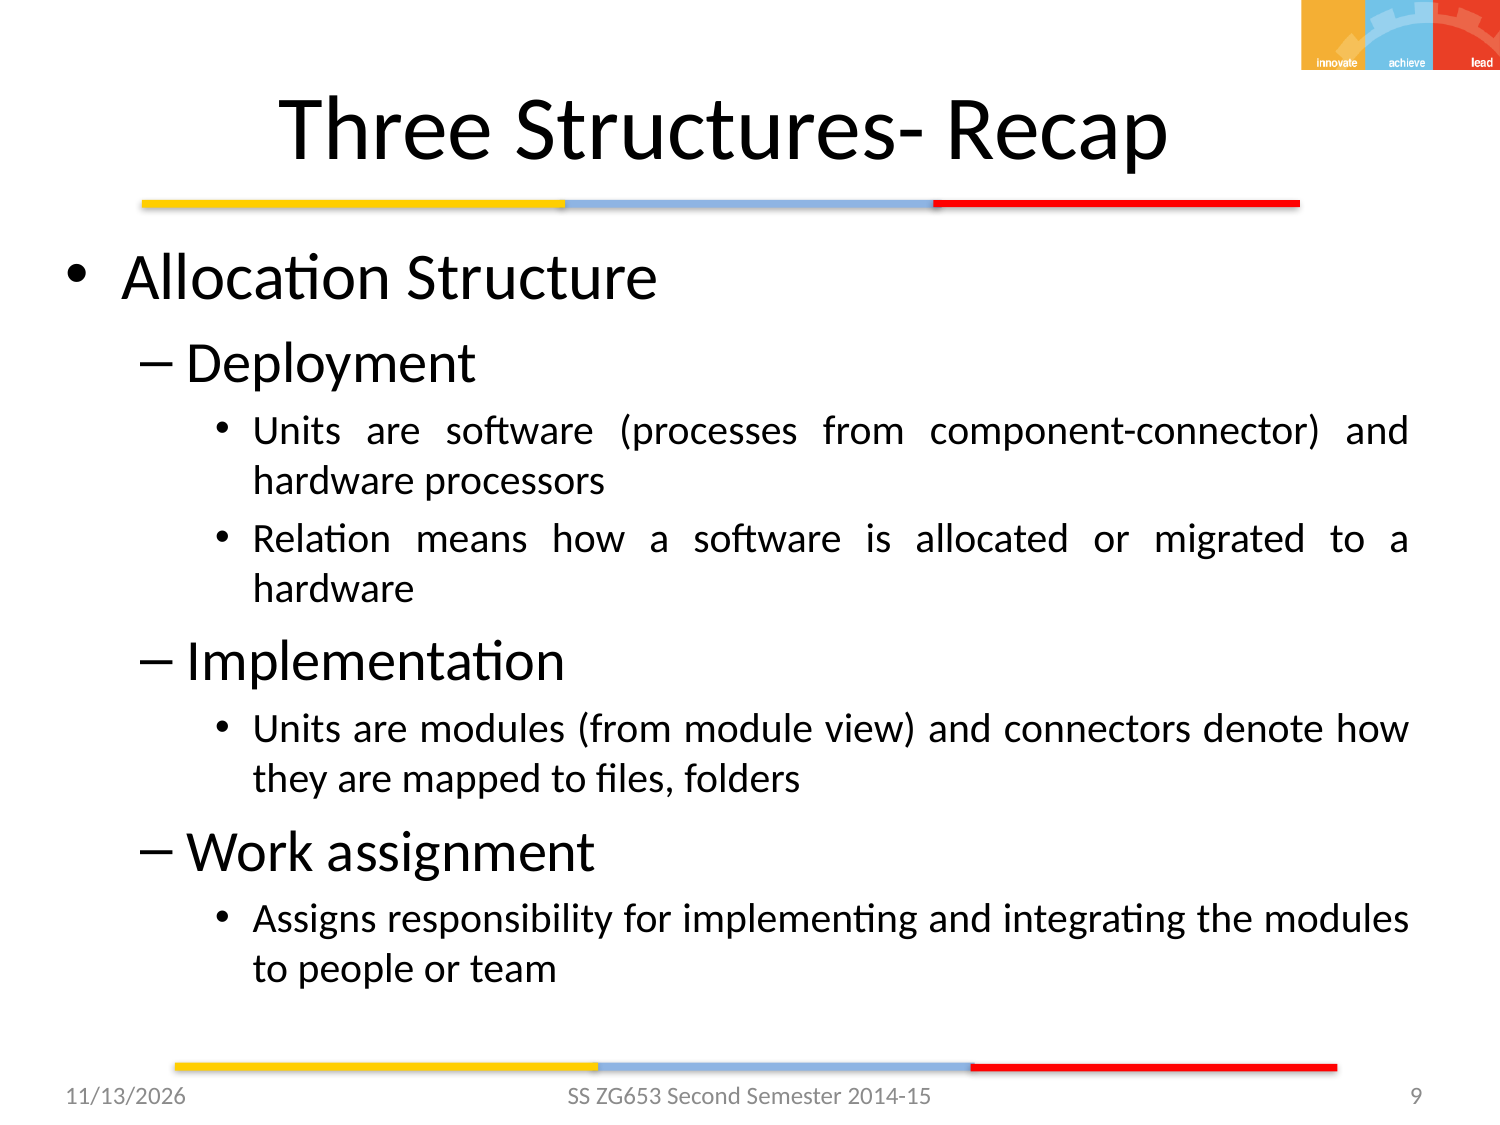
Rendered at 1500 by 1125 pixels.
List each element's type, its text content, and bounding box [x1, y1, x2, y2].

title Three Structures- Recap [49, 45, 1401, 201]
list Allocation Structure Deployment Units are software (processes from component-connector) and hardware processors Relation means how a software is allocated or migrated to a hardware Implementation Units are modules (from module view) and connectors denote how they are mapped to files, folders Work assignment Assigns responsibility for implementing and integrating the modules to people or team [49, 224, 1426, 1051]
picture [1301, 0, 1500, 70]
footer SS ZG653 Second Semester 2014-15 [512, 1065, 988, 1125]
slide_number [50, 1065, 400, 1125]
slide_number 9 [1087, 1065, 1438, 1125]
